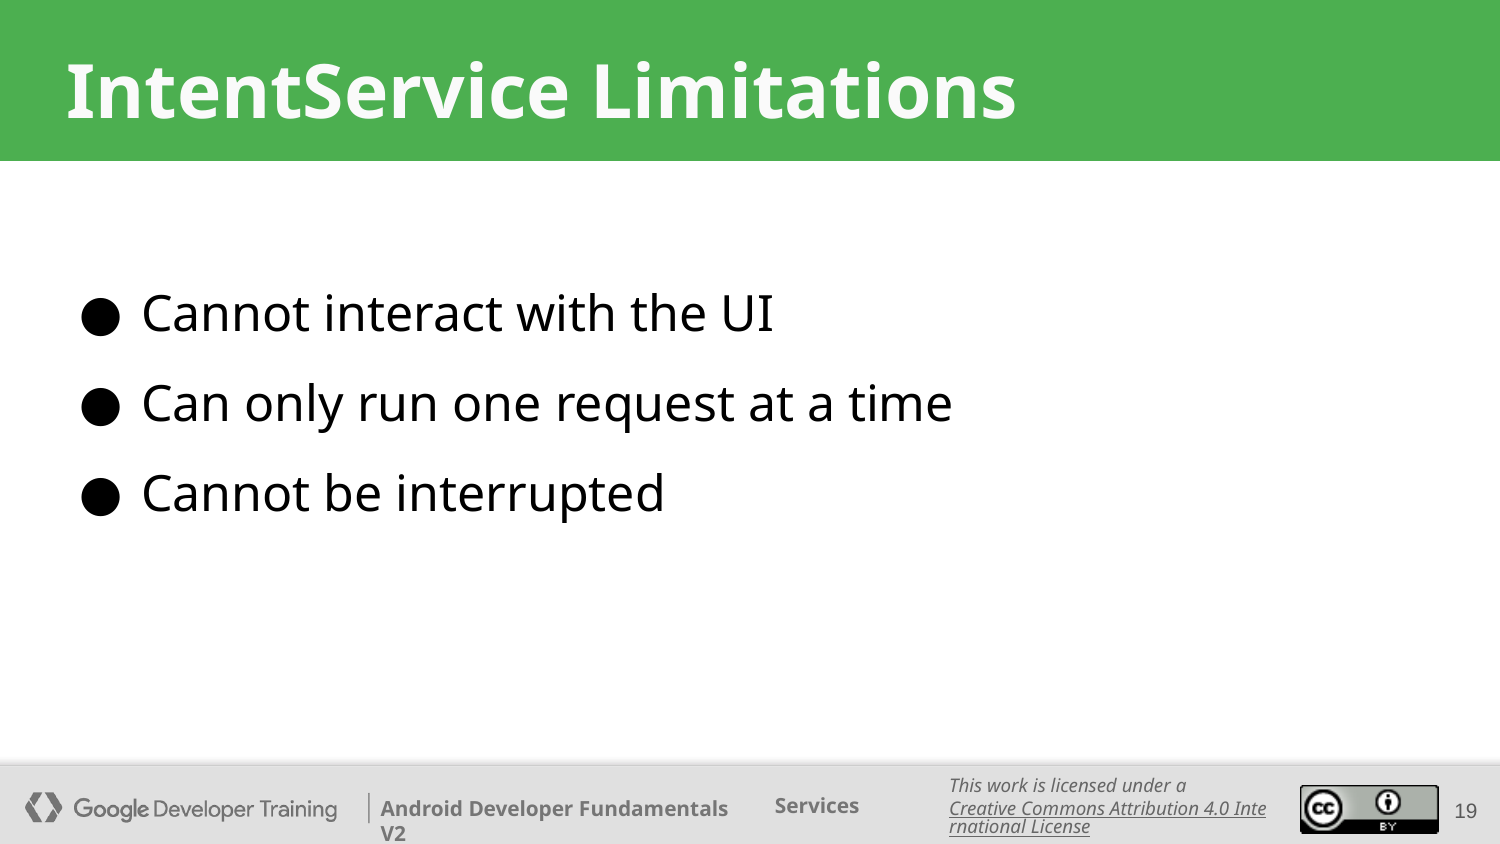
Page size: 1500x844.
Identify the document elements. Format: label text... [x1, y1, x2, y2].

slide_number ‹#› [1402, 777, 1493, 842]
list Cannot interact with the UI Can only run one request at a time Cannot be interrupted [51, 176, 1492, 728]
title IntentService Limitations [51, 28, 1449, 122]
picture [0, 161, 1500, 844]
